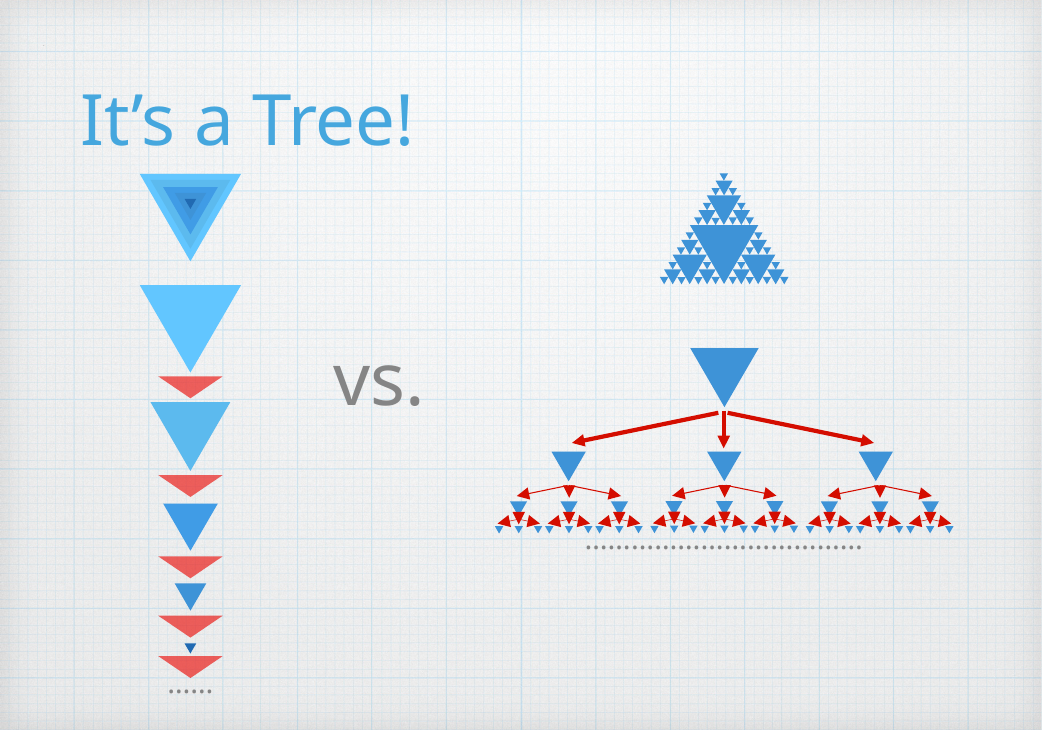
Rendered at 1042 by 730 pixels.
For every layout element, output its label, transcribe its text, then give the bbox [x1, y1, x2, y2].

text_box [494, 347, 954, 534]
title It’s a Tree! [78, 61, 964, 174]
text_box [139, 173, 242, 262]
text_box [139, 284, 242, 700]
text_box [659, 173, 789, 285]
picture [0, 0, 1042, 730]
text_box ……………………………… [582, 534, 866, 558]
text_box vs. [331, 330, 428, 423]
